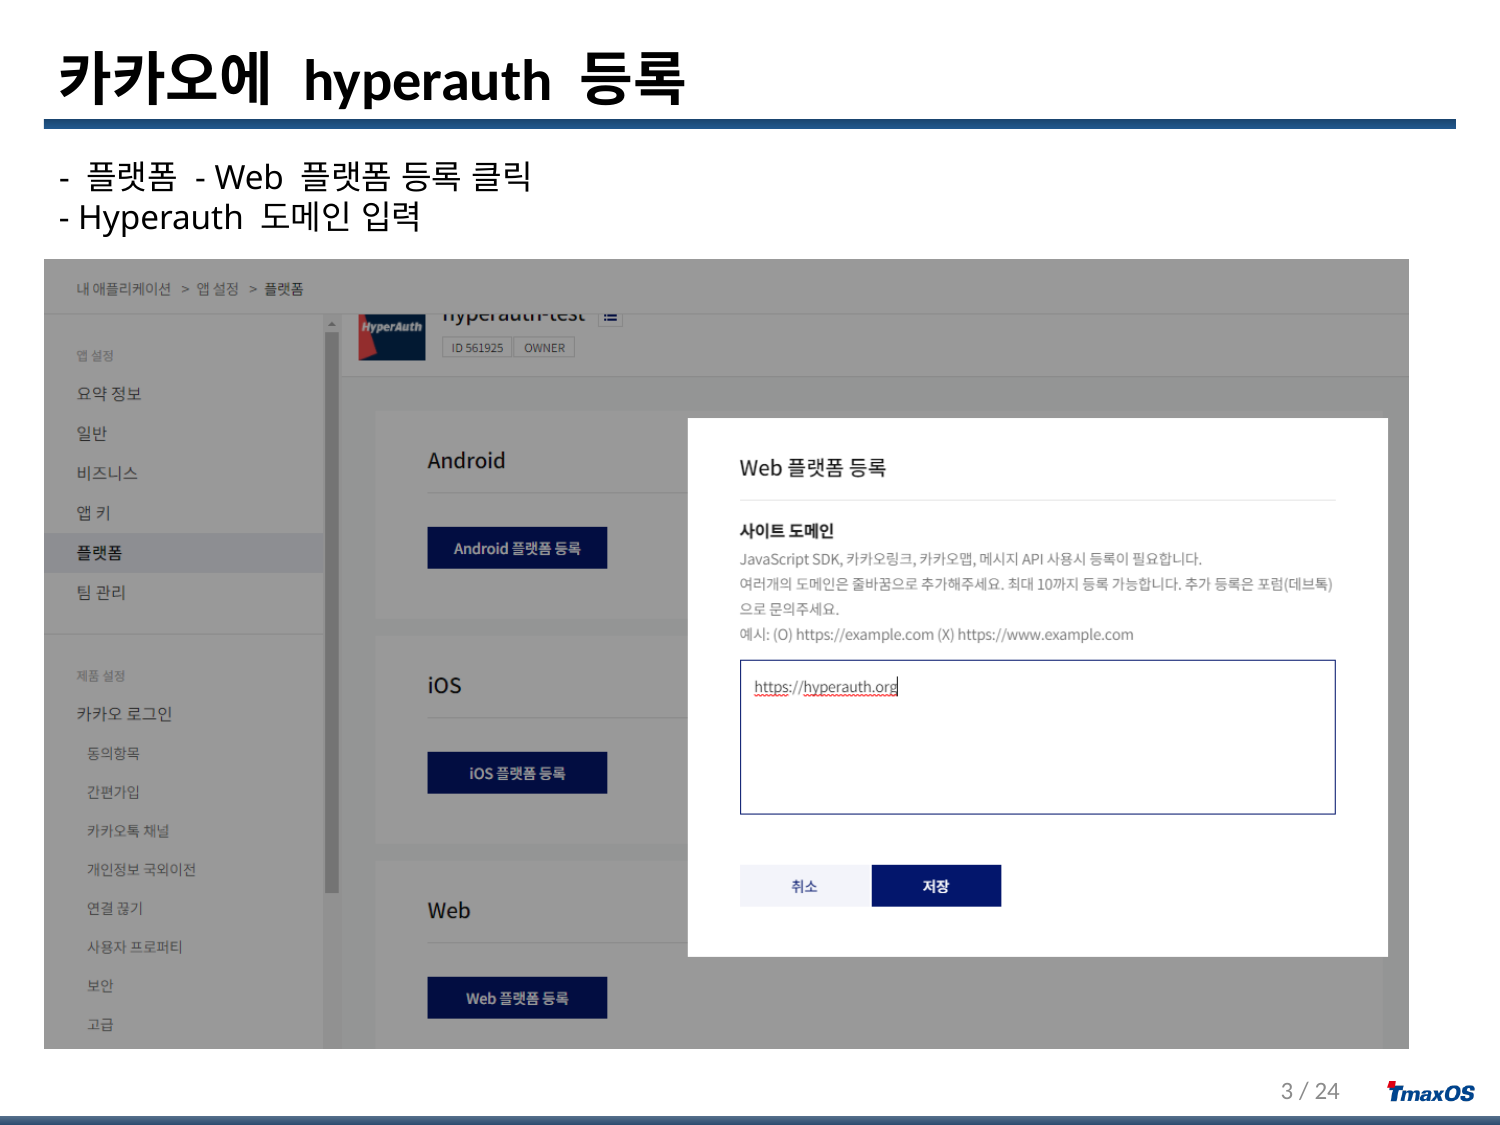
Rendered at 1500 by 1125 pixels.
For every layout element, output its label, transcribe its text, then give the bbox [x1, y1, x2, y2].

slide_number / 24 [1017, 1069, 1356, 1109]
title 카카오에 hyperauth 등록 [44, 35, 1456, 128]
text_box - 플랫폼 - Web 플랫폼 등록 클릭 - Hyperauth 도메인 입력 [43, 148, 1456, 1049]
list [43, 259, 1409, 1049]
picture [1387, 1081, 1476, 1102]
